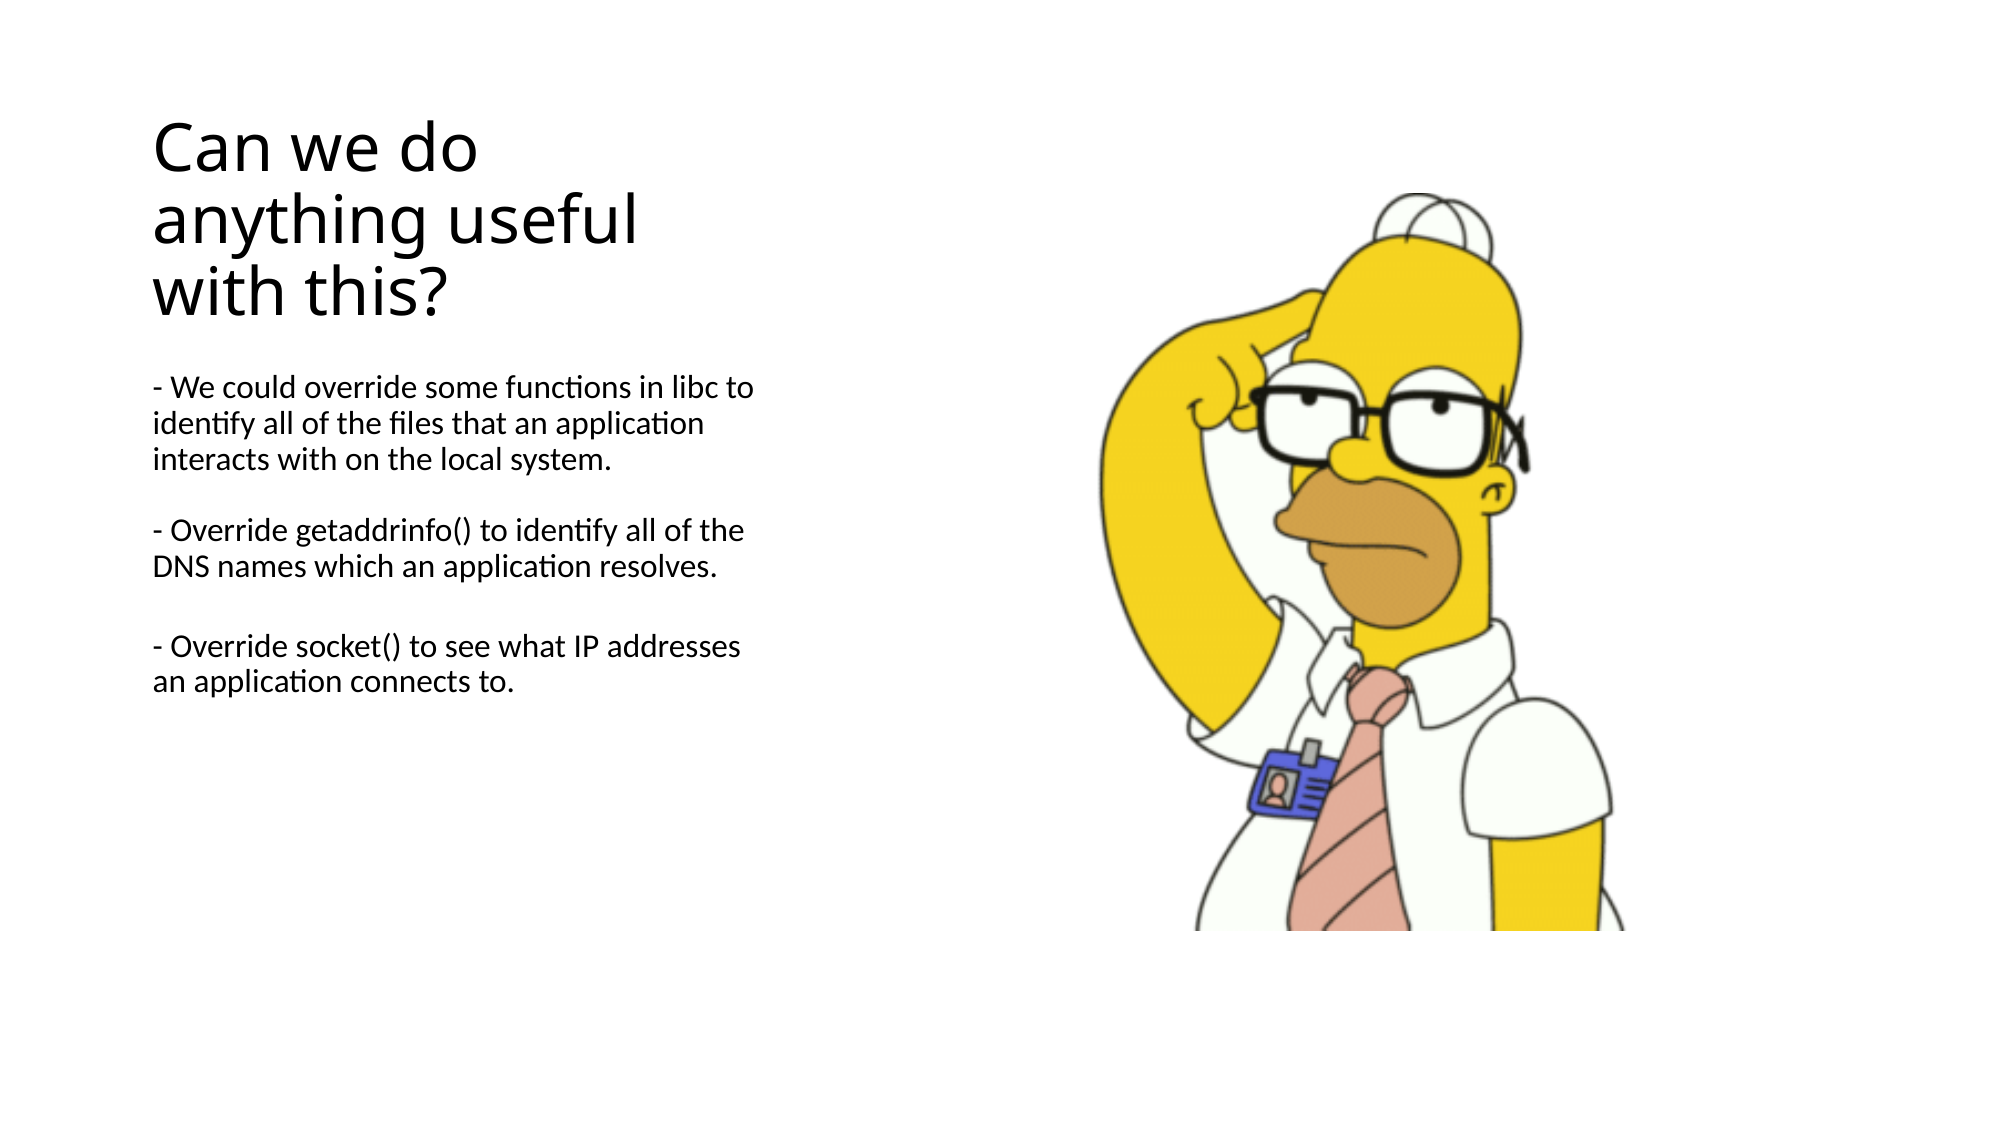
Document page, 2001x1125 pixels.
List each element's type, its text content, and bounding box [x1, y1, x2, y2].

list - We could override some functions in libc to identify all of the files that an application interacts with on the local system. [137, 362, 783, 505]
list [808, 193, 1917, 931]
text_box - Override socket() to see what IP addresses an application connects to. [137, 620, 783, 735]
title Can we do anything useful with this? [137, 75, 783, 338]
text_box - Override getaddrinfo() to identify all of the DNS names which an application resolves. [137, 505, 783, 620]
